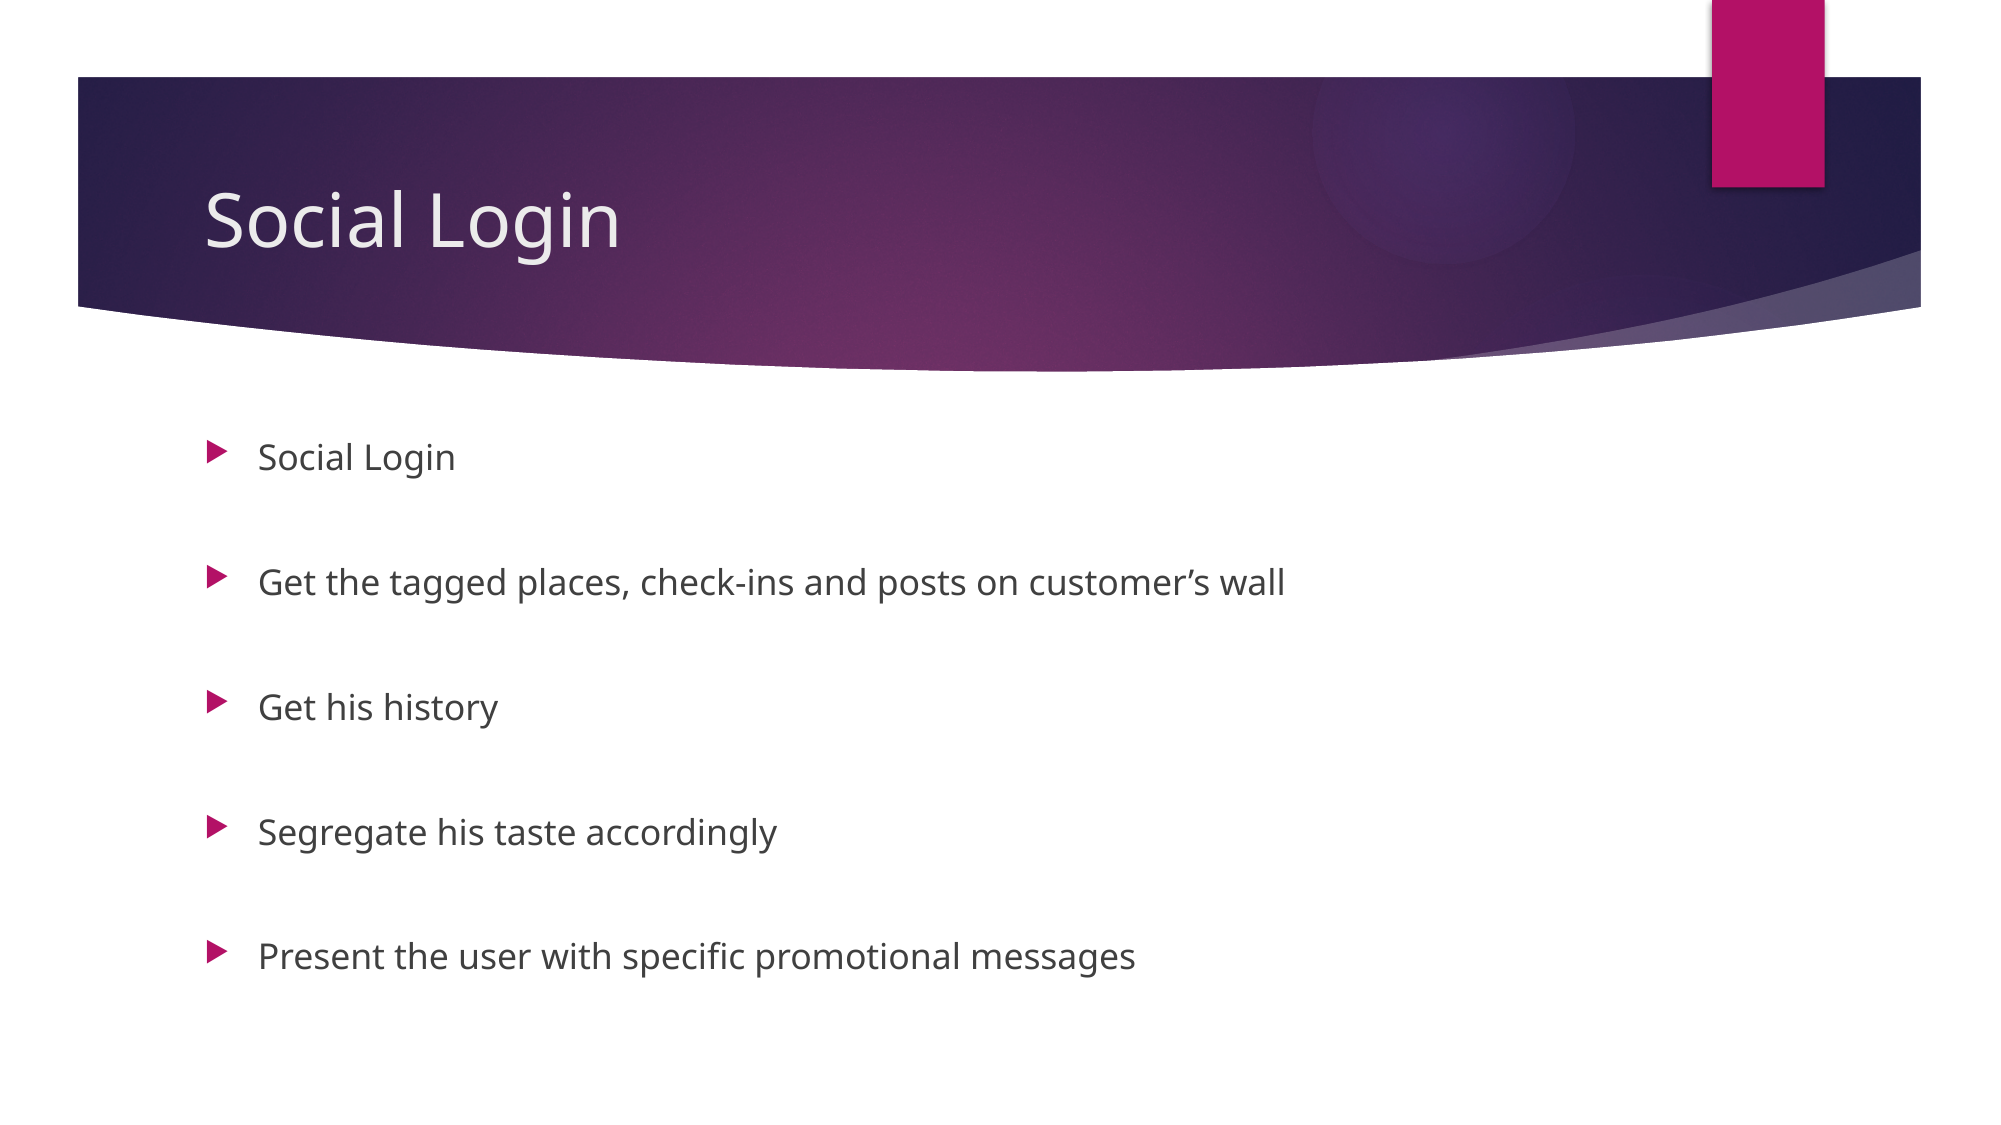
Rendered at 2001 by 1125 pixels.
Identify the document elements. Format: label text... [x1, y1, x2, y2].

title Social Login [189, 159, 1627, 276]
list Social Login Get the tagged places, check-ins and posts on customer’s wall Get his history Segregate his taste accordingly Present the user with specific promotional messages [189, 427, 1638, 988]
